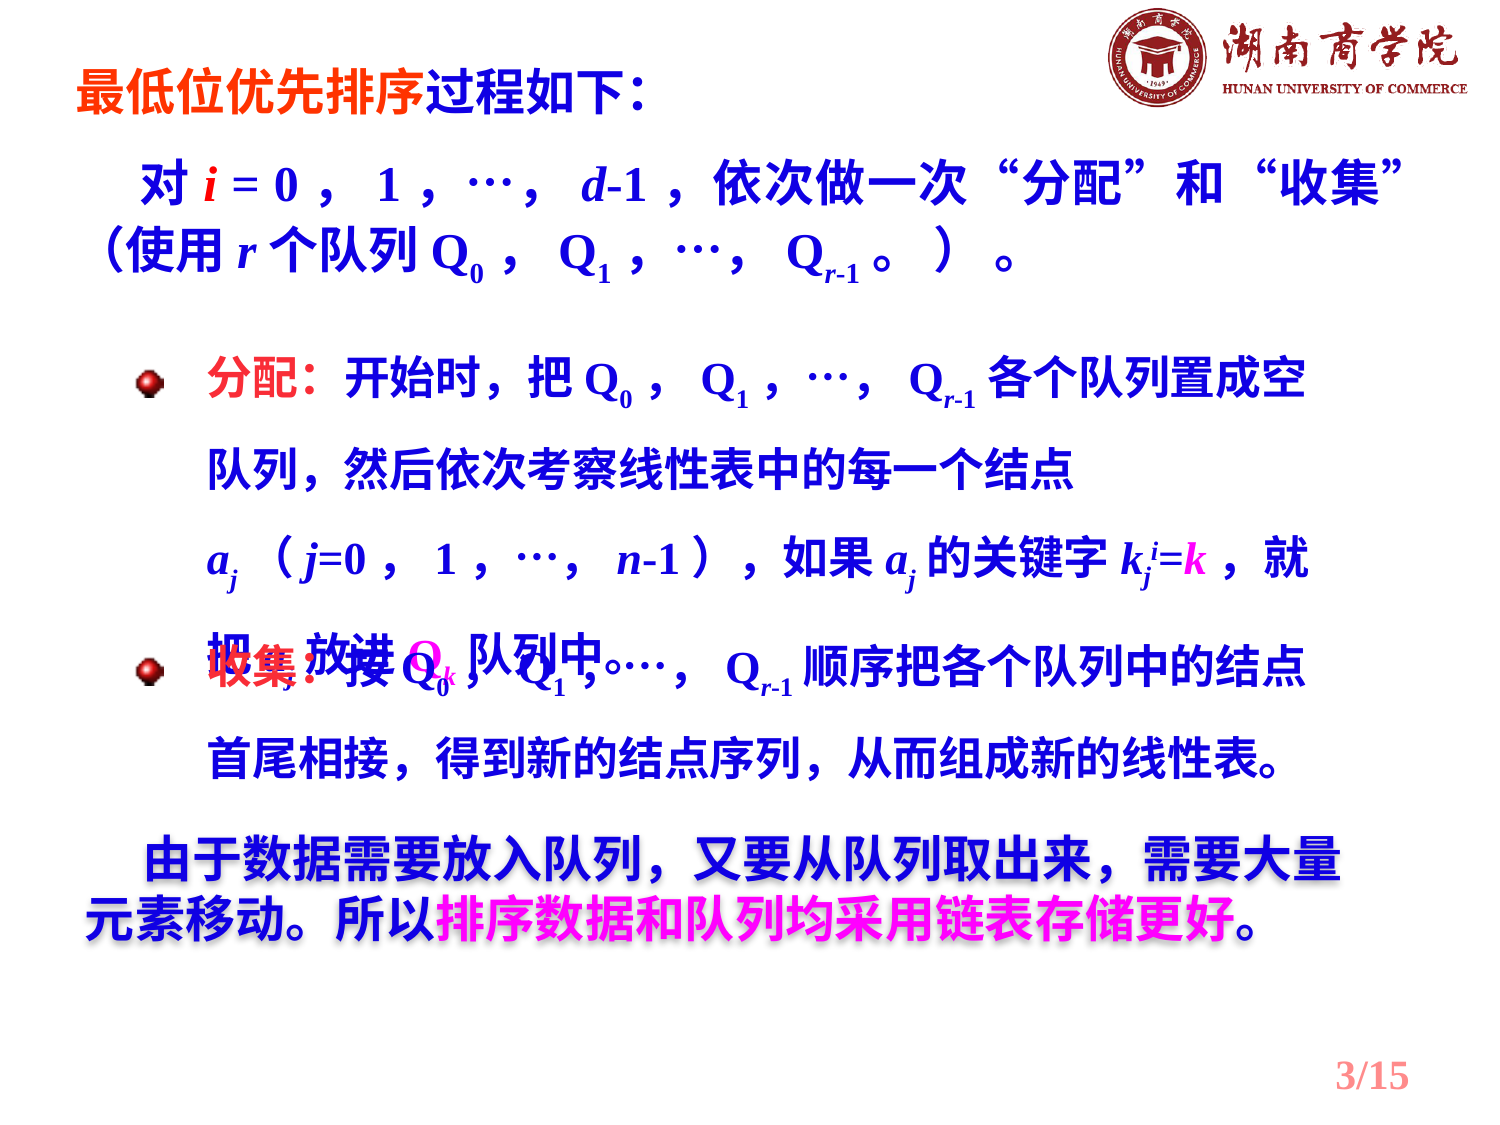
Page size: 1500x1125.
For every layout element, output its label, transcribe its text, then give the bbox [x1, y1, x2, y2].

text_box 分配：开始时，把Q0，Q1，…，Qr-1各个队列置成空队列，然后依次考察线性表中的每一个结点aj（j=0，1，…，n-1），如果aj的关键字kji=k，就把aj放进Qk队列中。 [117, 309, 1360, 698]
text_box 由于数据需要放入队列，又要从队列取出来，需要大量元素移动。所以排序数据和队列均采用链表存储更好。 [70, 820, 1395, 955]
picture [131, 365, 164, 398]
text_box 最低位优先排序过程如下： 对i = 0，1，…，d-1，依次做一次“分配”和“收集”（使用r个队列Q0，Q1，…，Qr-1。 ） 。 [60, 46, 1447, 297]
text_box 收集：按Q0，Q1，…，Qr-1顺序把各个队列中的结点首尾相接，得到新的结点序列，从而组成新的线性表。 [117, 597, 1336, 792]
picture [131, 653, 164, 686]
slide_number 3/15 [1074, 1042, 1425, 1103]
picture [1078, 0, 1493, 113]
